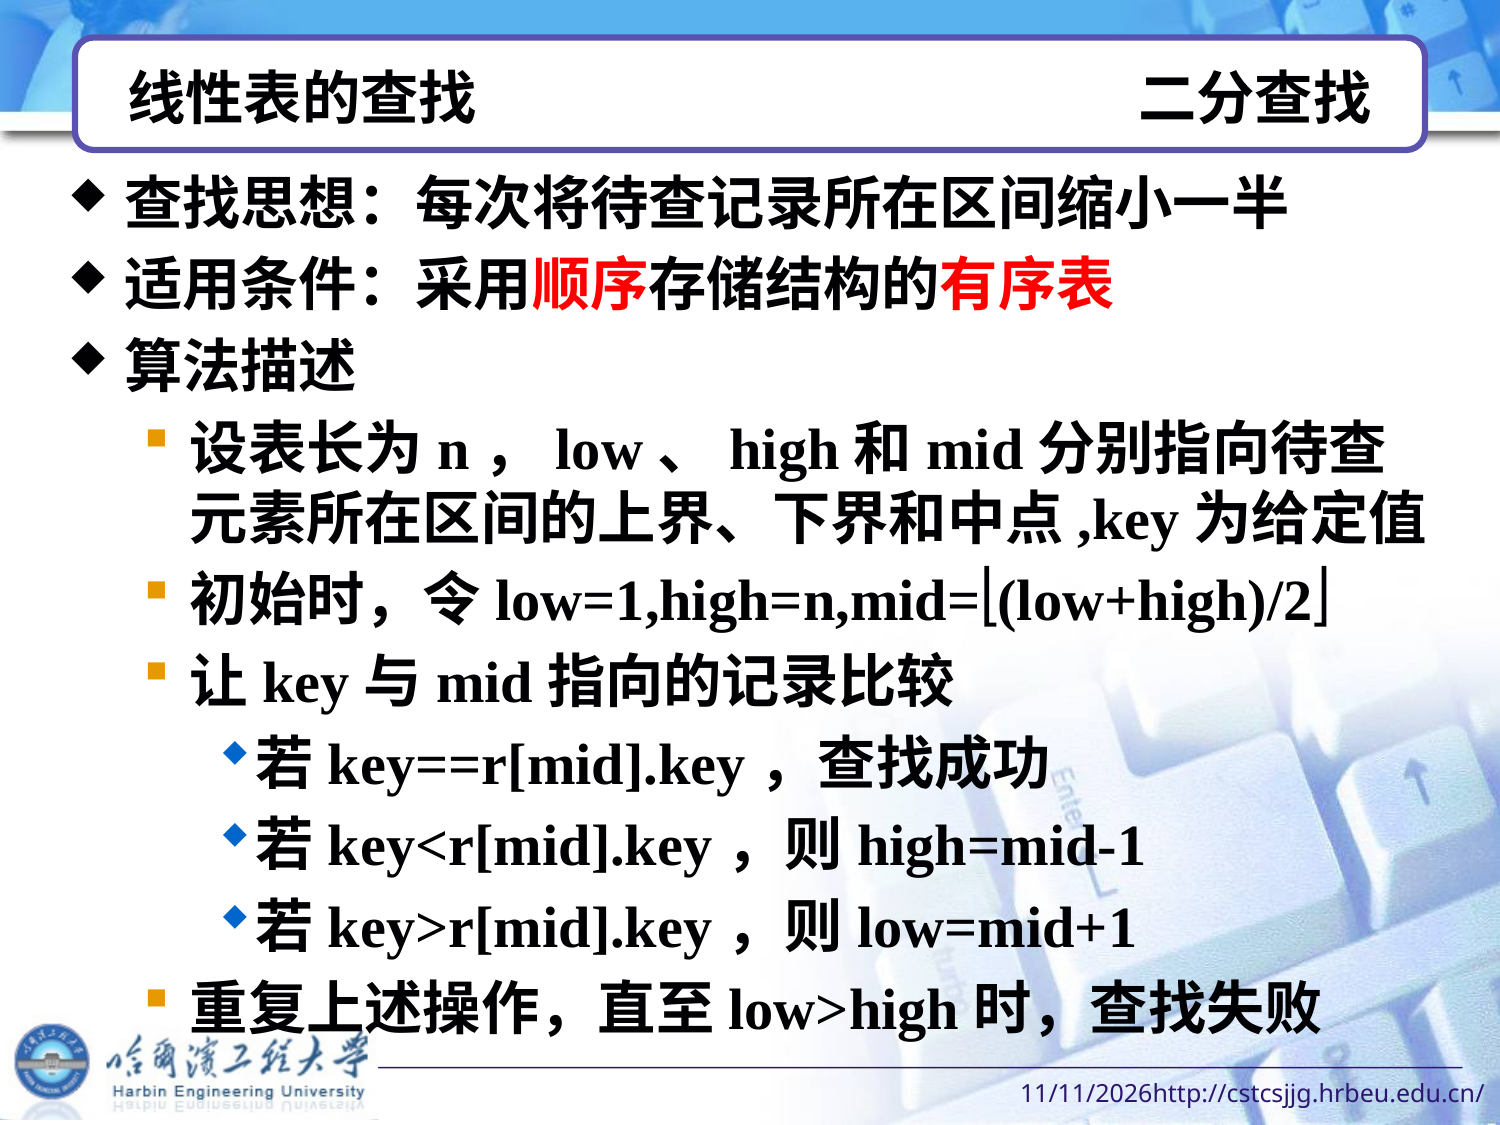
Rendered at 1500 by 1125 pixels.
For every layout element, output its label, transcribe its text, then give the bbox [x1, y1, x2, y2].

list 查找思想：每次将待查记录所在区间缩小一半 适用条件：采用顺序存储结构的有序表 算法描述 设表长为n，low、high和mid分别指向待查元素所在区间的上界、下界和中点,key为给定值 初始时，令low=1,high=n,mid=(low+high)/2 让key与mid指向的记录比较 若key==r[mid].key，查找成功 若key<r[mid].key，则high=mid-1 若key>r[mid].key，则low=mid+1 重复上述操作，直至low>high时，查找失败 [52, 158, 1448, 1080]
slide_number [905, 1069, 1500, 1125]
picture [0, 0, 1500, 1125]
title 线性表的查找 二分查找 [74, 49, 1426, 143]
